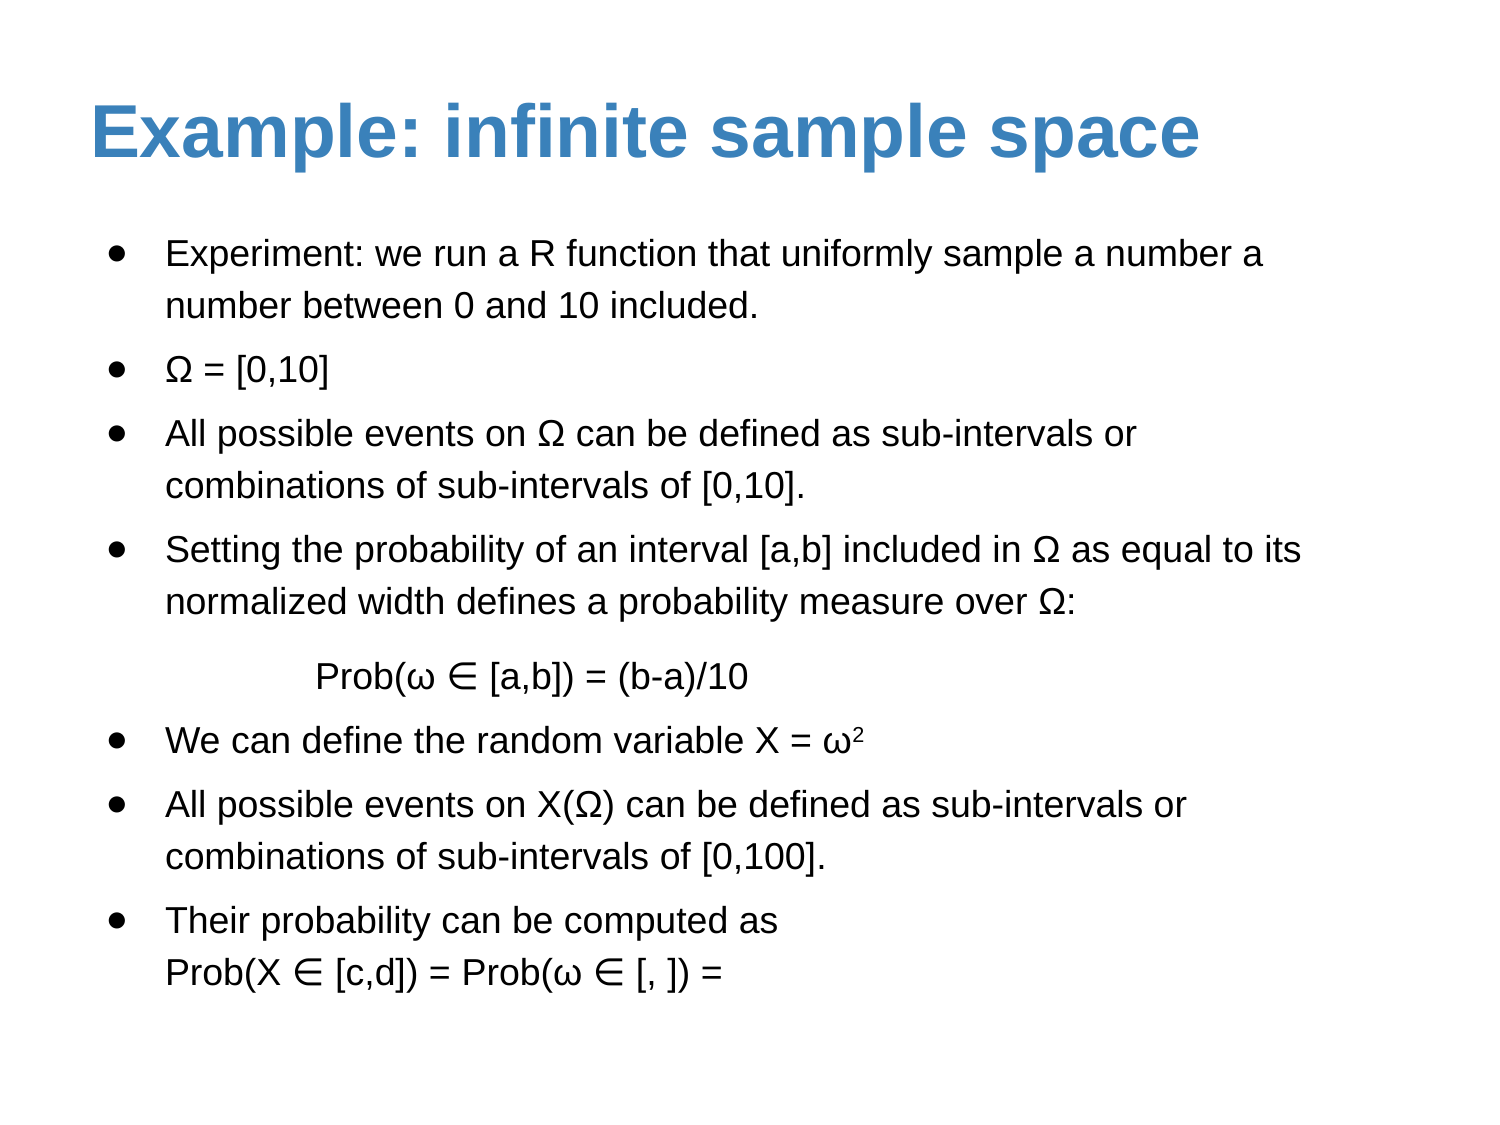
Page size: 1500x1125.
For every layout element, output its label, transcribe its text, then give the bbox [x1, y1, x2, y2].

title Example: infinite sample space [75, 0, 1425, 188]
